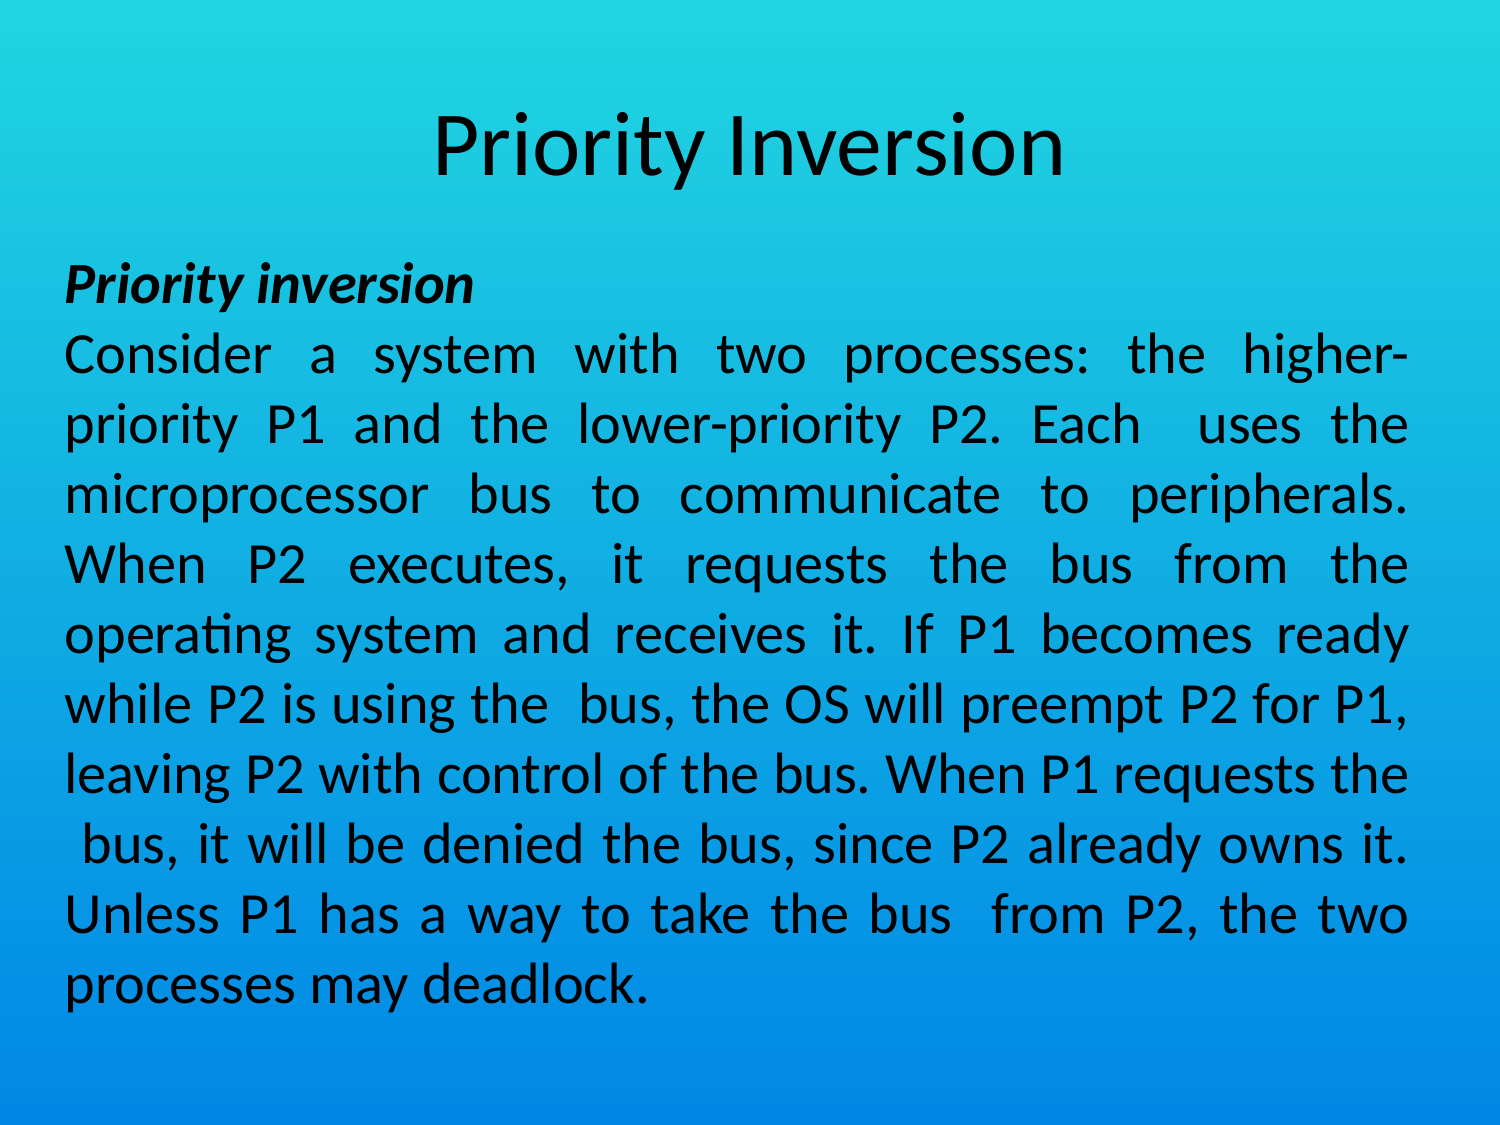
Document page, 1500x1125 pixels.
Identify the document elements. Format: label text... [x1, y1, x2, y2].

title Priority Inversion [75, 45, 1425, 233]
text_box Priority inversion Consider a system with two processes: the higher-priority P1 and the lower-priority P2. Each uses the microprocessor bus to communicate to peripherals. When P2 executes, it requests the bus from the operating system and receives it. If P1 becomes ready while P2 is using the bus, the OS will preempt P2 for P1, leaving P2 with control of the bus. When P1 requests the bus, it will be denied the bus, since P2 already owns it. Unless P1 has a way to take the bus from P2, the two processes may deadlock. [50, 237, 1425, 1023]
